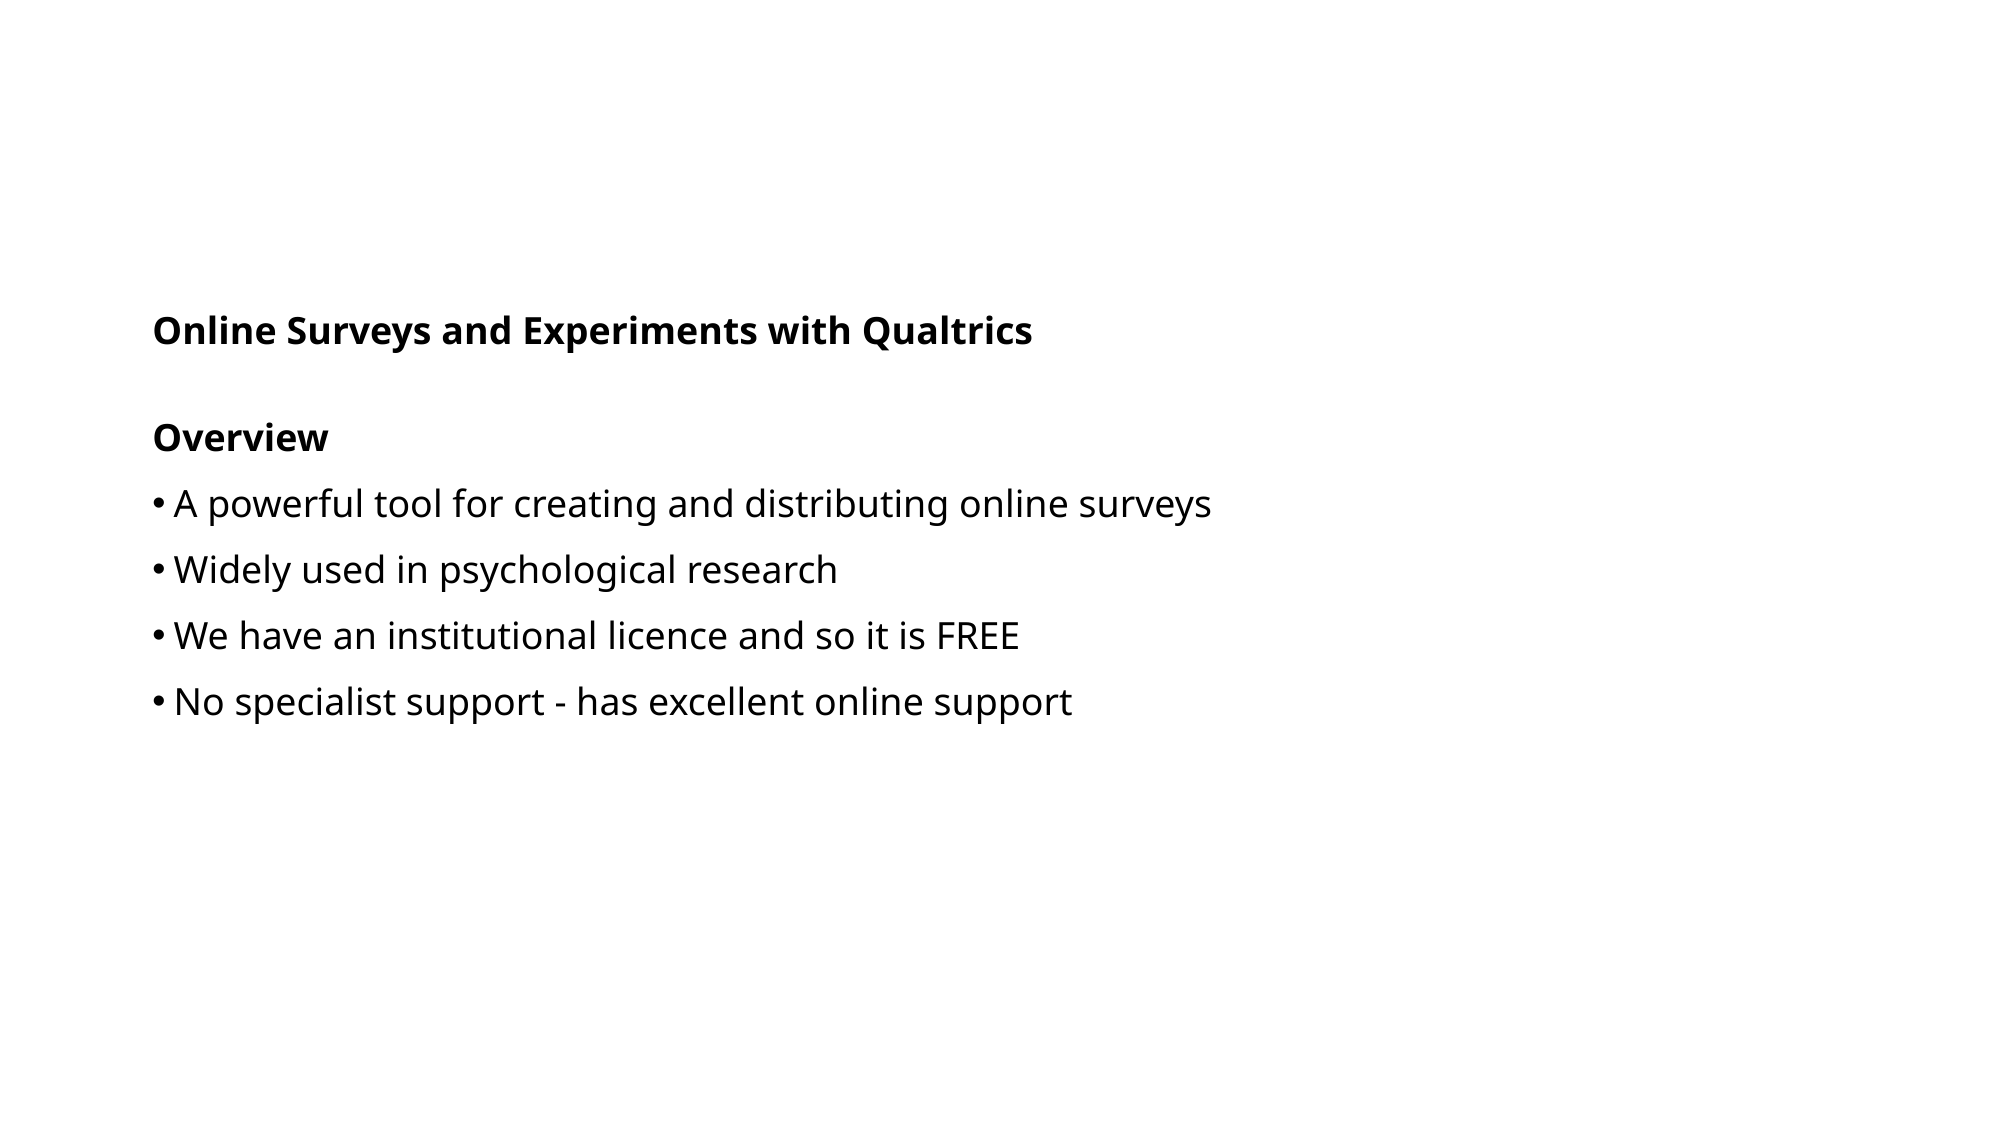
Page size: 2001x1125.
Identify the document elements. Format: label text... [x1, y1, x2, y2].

list Online Surveys and Experiments with Qualtrics Overview A powerful tool for creating and distributing online surveys Widely used in psychological research We have an institutional licence and so it is FREE No specialist support - has excellent online support [137, 299, 1863, 1014]
